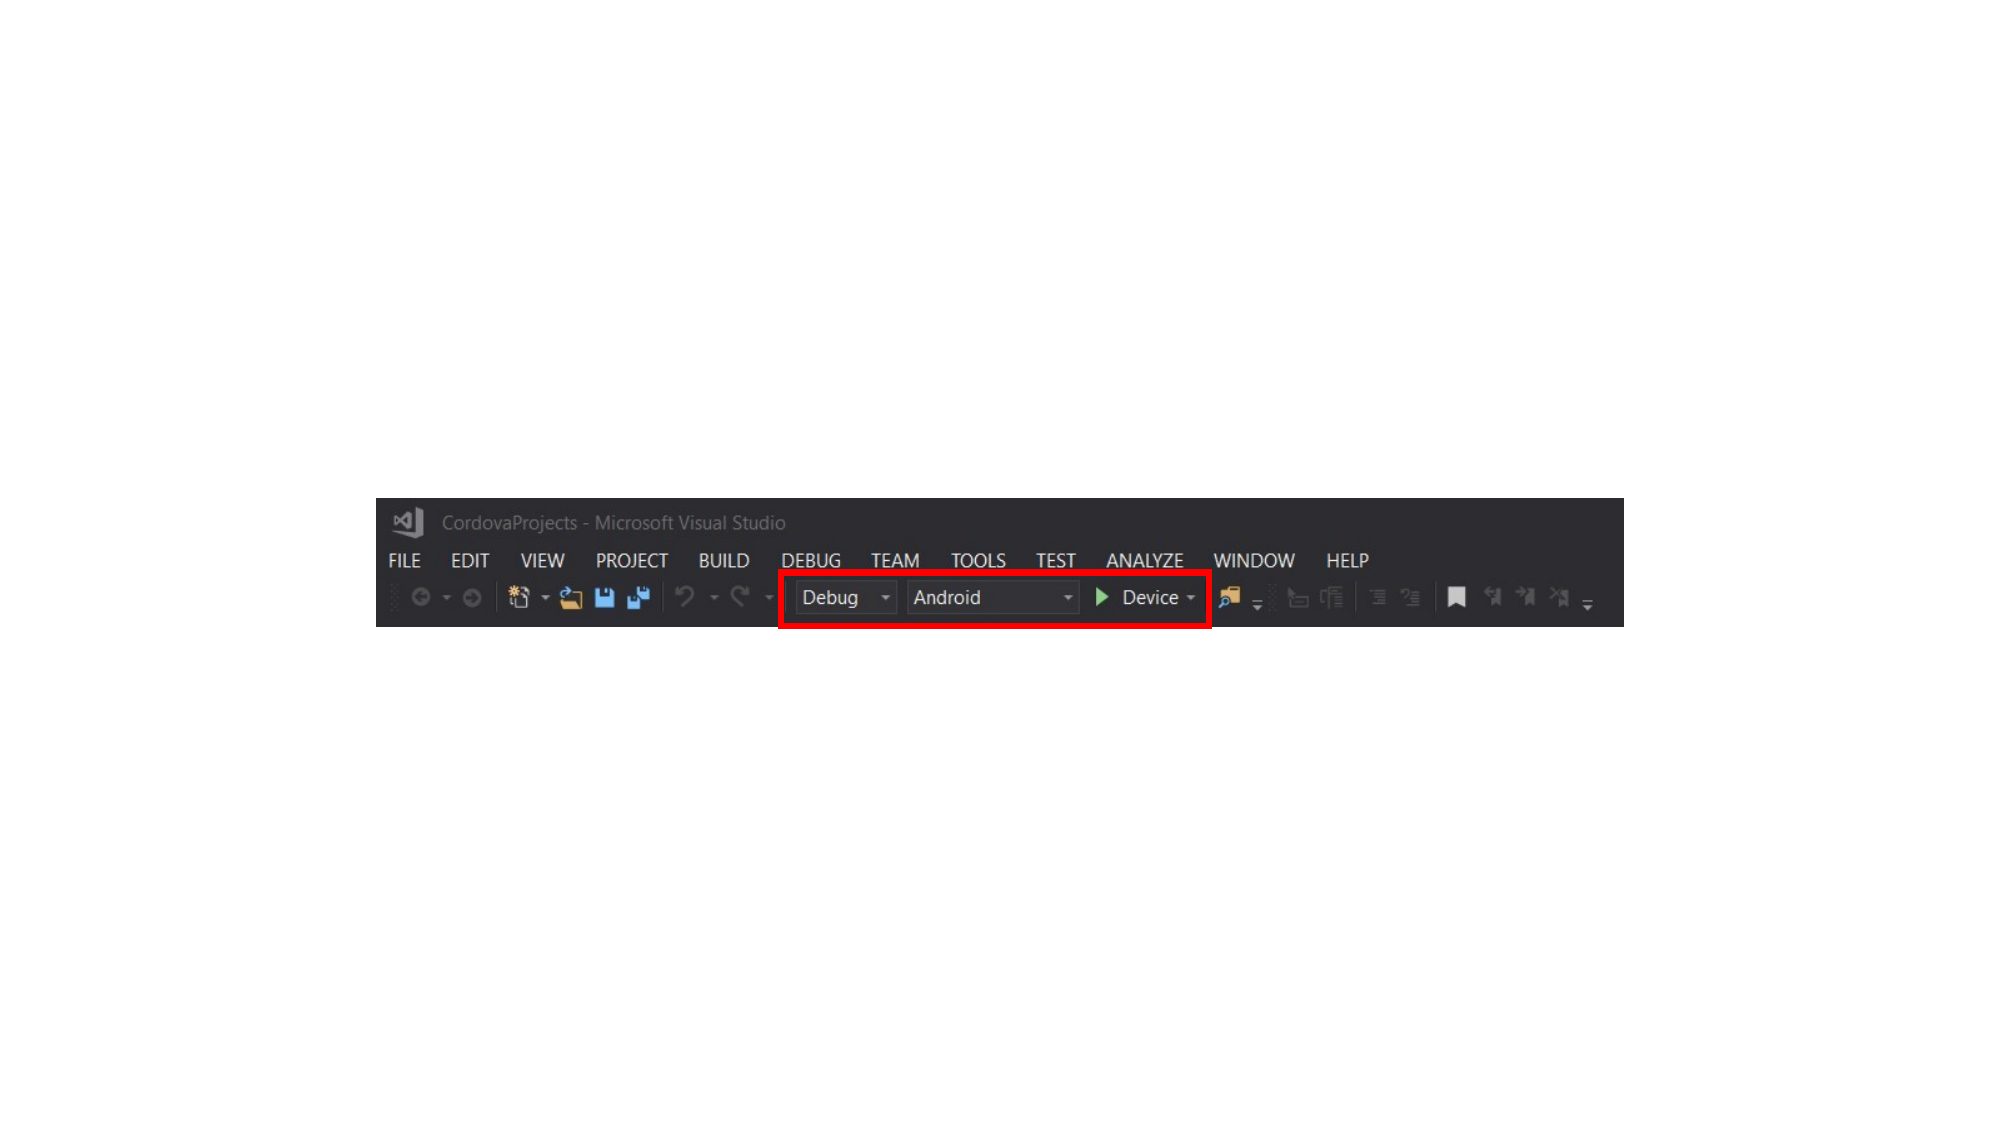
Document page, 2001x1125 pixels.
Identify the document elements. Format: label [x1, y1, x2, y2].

picture [376, 498, 1624, 627]
